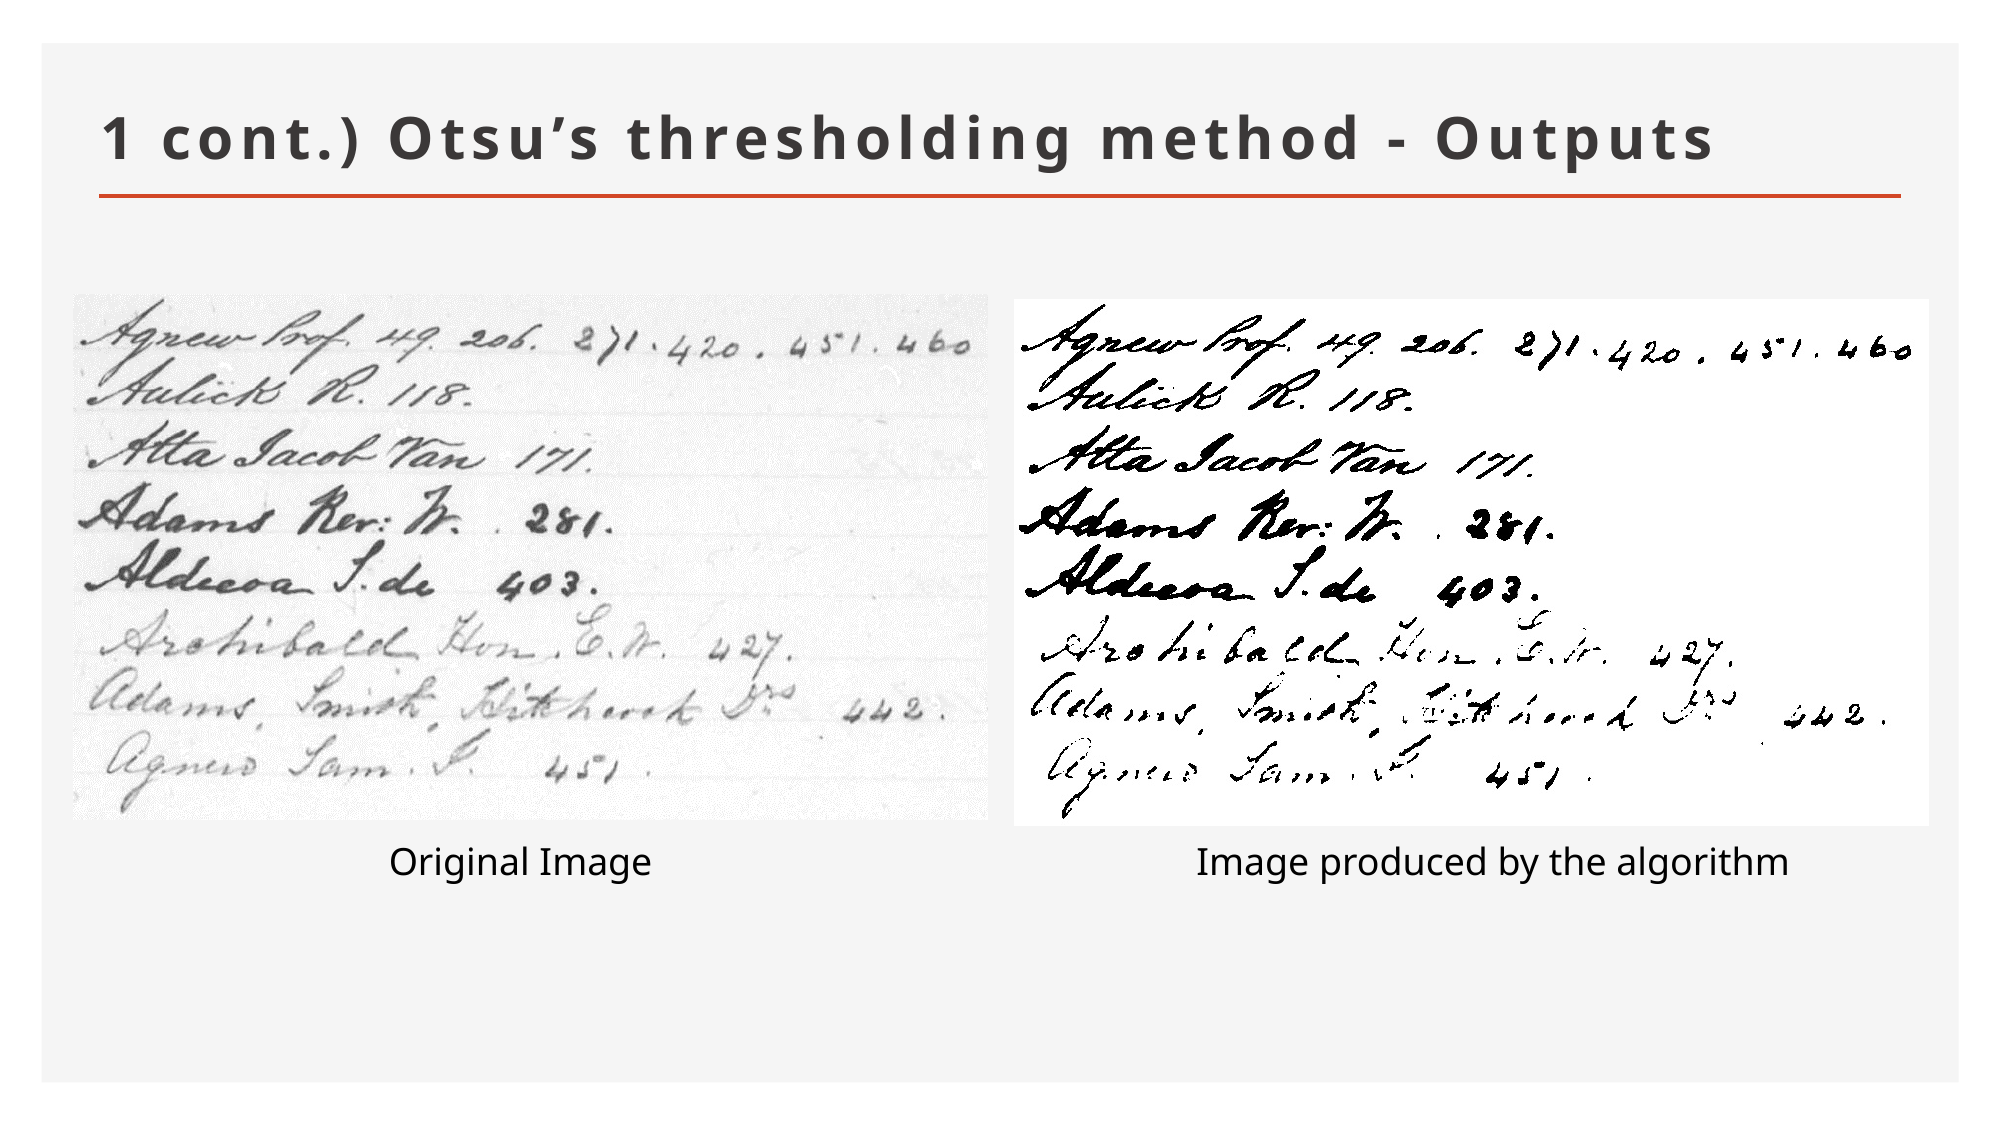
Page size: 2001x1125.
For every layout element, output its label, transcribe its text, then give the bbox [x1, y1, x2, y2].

text_box Original Image [85, 830, 956, 891]
picture [73, 294, 988, 820]
picture [1014, 299, 1929, 826]
title 1 cont.) Otsu’s thresholding method - Outputs [85, 38, 1890, 179]
text_box Image produced by the algorithm [1058, 830, 1929, 891]
